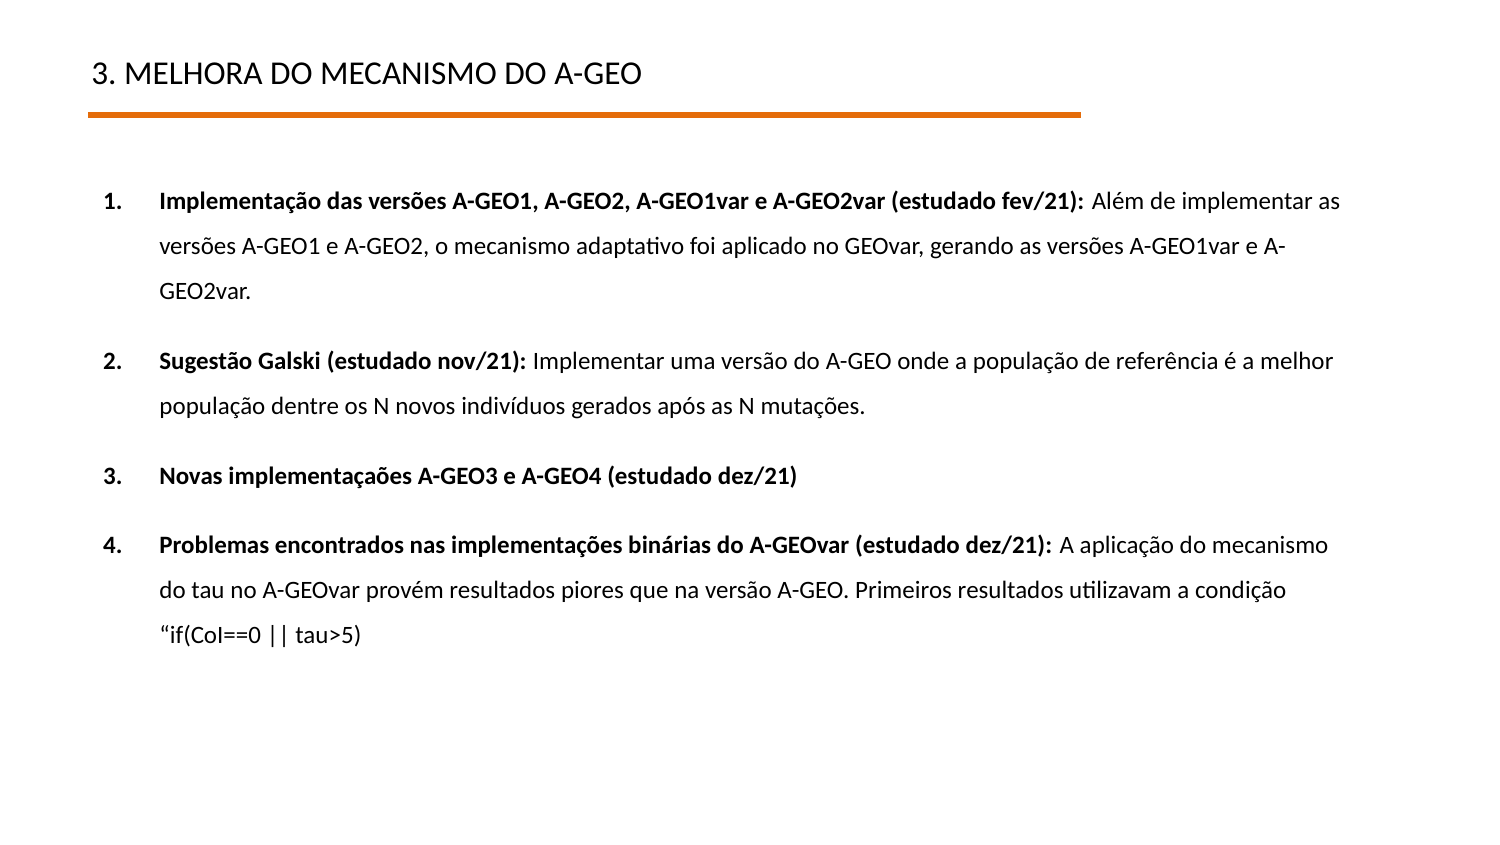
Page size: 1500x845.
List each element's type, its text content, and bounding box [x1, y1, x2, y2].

text_box Implementação das versões A-GEO1, A-GEO2, A-GEO1var e A-GEO2var (estudado fev/21): Além de implementar as versões A-GEO1 e A-GEO2, o mecanismo adaptativo foi aplicado no GEOvar, gerando as versões A-GEO1var e A-GEO2var. Sugestão Galski (estudado nov/21): Implementar uma versão do A-GEO onde a população de referência é a melhor população dentre os N novos indivíduos gerados após as N mutações. Novas implementaçaões A-GEO3 e A-GEO4 (estudado dez/21) Problemas encontrados nas implementações binárias do A-GEOvar (estudado dez/21): A aplicação do mecanismo do tau no A-GEOvar provém resultados piores que na versão A-GEO. Primeiros resultados utilizavam a condição “if(CoI==0 || tau>5) [88, 162, 1374, 656]
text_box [76, 44, 1081, 116]
